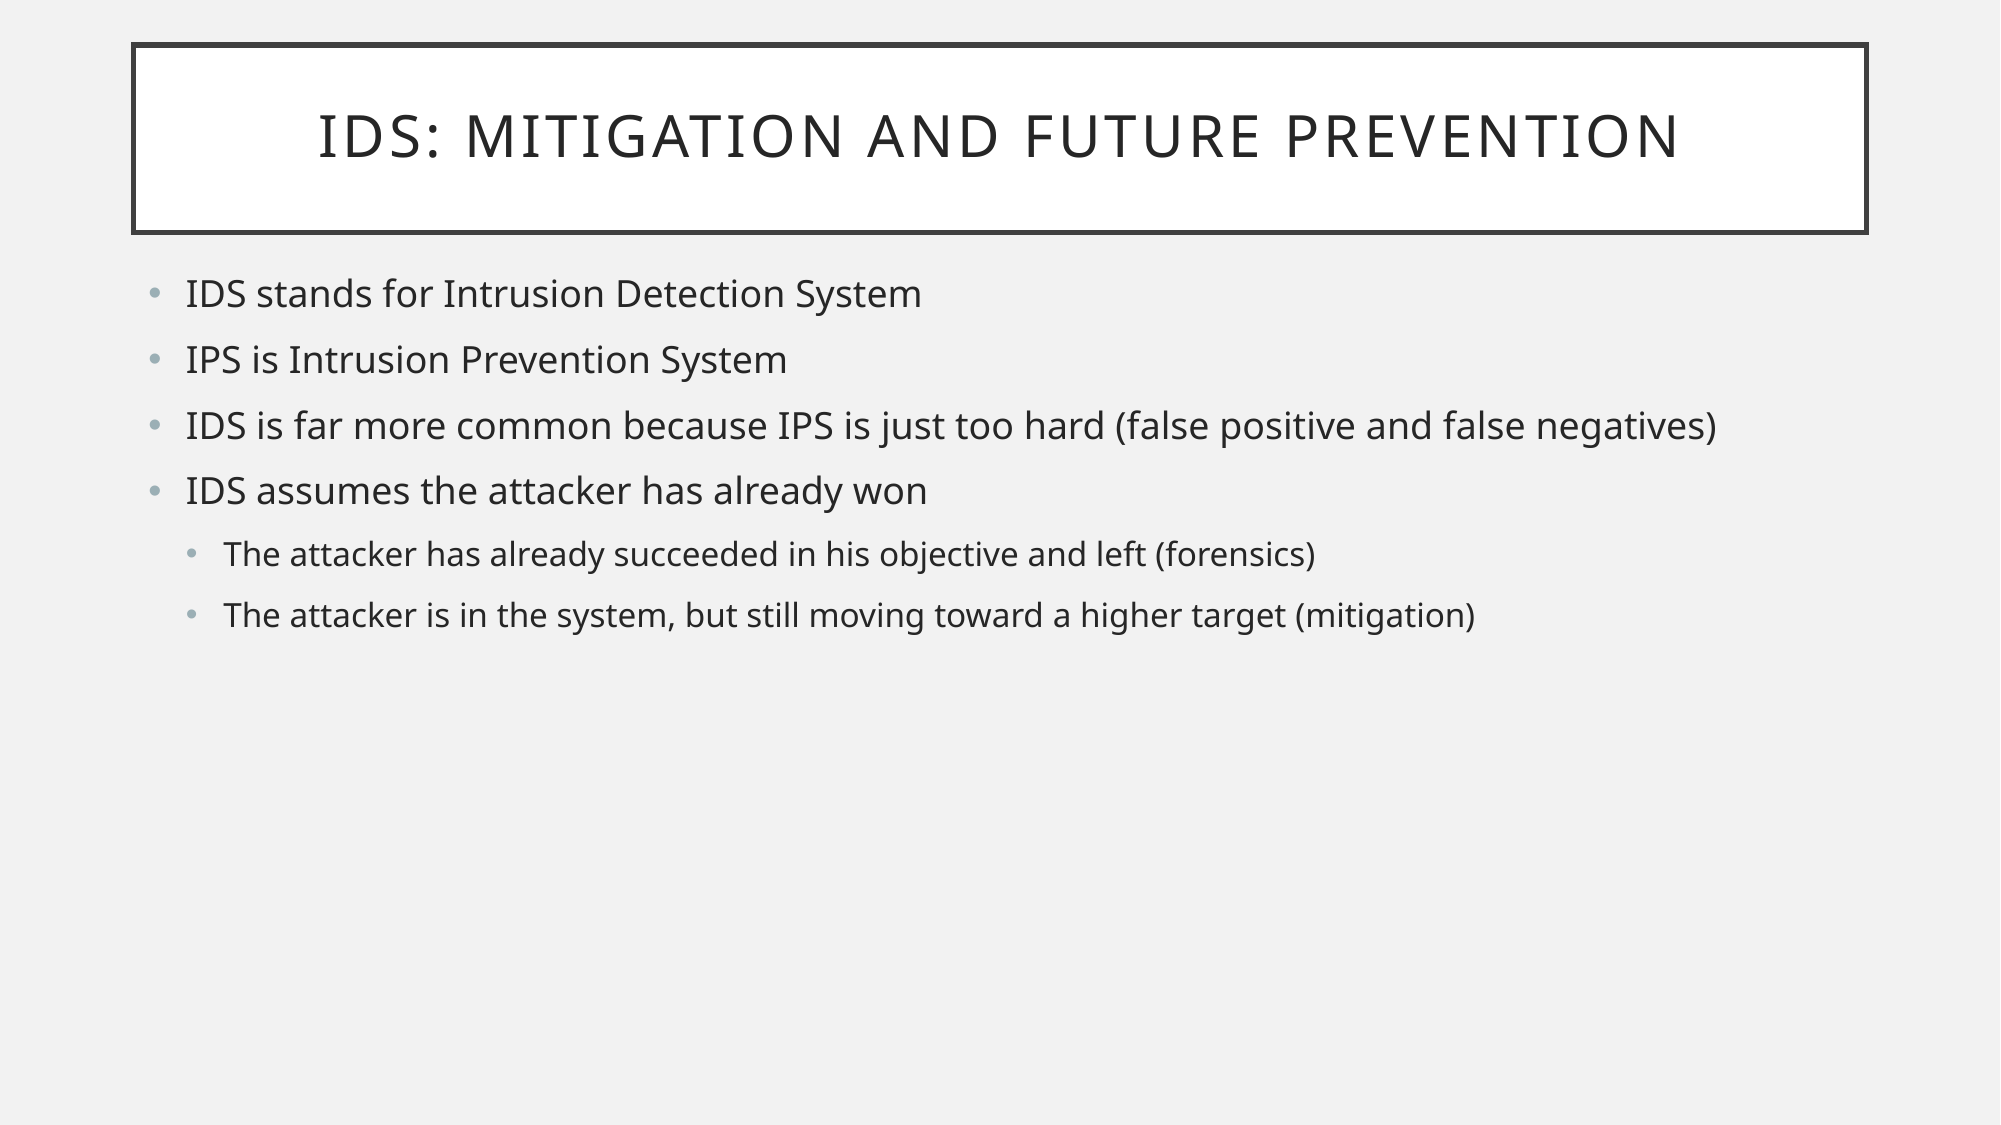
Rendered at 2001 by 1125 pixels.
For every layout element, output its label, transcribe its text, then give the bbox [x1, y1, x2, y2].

title IDS: Mitigation and Future PRevention [131, 42, 1869, 235]
list IDS stands for Intrusion Detection System IPS is Intrusion Prevention System IDS is far more common because IPS is just too hard (false positive and false negatives) IDS assumes the attacker has already won The attacker has already succeeded in his objective and left (forensics) The attacker is in the system, but still moving toward a higher target (mitigation) [133, 262, 1867, 938]
